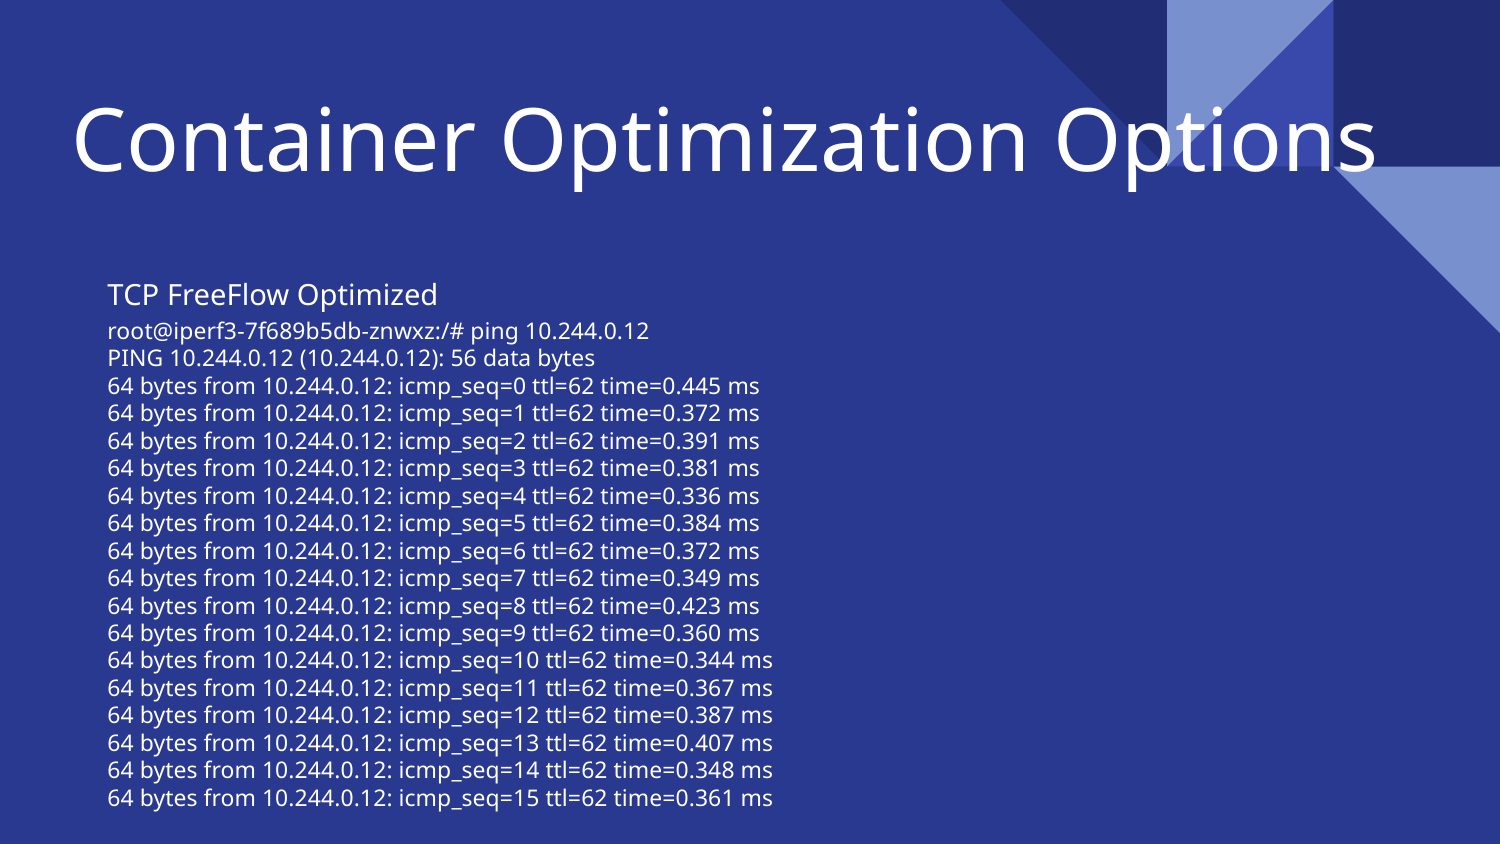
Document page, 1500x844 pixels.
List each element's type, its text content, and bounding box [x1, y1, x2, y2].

title Container Optimization Options [56, 66, 1406, 205]
text_box TCP FreeFlow Optimized [92, 261, 1297, 301]
text_box root@iperf3-7f689b5db-znwxz:/# ping 10.244.0.12 PING 10.244.0.12 (10.244.0.12): 56 data bytes 64 bytes from 10.244.0.12: icmp_seq=0 ttl=62 time=0.445 ms 64 bytes from 10.244.0.12: icmp_seq=1 ttl=62 time=0.372 ms 64 bytes from 10.244.0.12: icmp_seq=2 ttl=62 time=0.391 ms 64 bytes from 10.244.0.12: icmp_seq=3 ttl=62 time=0.381 ms 64 bytes from 10.244.0.12: icmp_seq=4 ttl=62 time=0.336 ms 64 bytes from 10.244.0.12: icmp_seq=5 ttl=62 time=0.384 ms 64 bytes from 10.244.0.12: icmp_seq=6 ttl=62 time=0.372 ms 64 bytes from 10.244.0.12: icmp_seq=7 ttl=62 time=0.349 ms 64 bytes from 10.244.0.12: icmp_seq=8 ttl=62 time=0.423 ms 64 bytes from 10.244.0.12: icmp_seq=9 ttl=62 time=0.360 ms 64 bytes from 10.244.0.12: icmp_seq=10 ttl=62 time=0.344 ms 64 bytes from 10.244.0.12: icmp_seq=11 ttl=62 time=0.367 ms 64 bytes from 10.244.0.12: icmp_seq=12 ttl=62 time=0.387 ms 64 bytes from 10.244.0.12: icmp_seq=13 ttl=62 time=0.407 ms 64 bytes from 10.244.0.12: icmp_seq=14 ttl=62 time=0.348 ms 64 bytes from 10.244.0.12: icmp_seq=15 ttl=62 time=0.361 ms [92, 301, 1297, 442]
